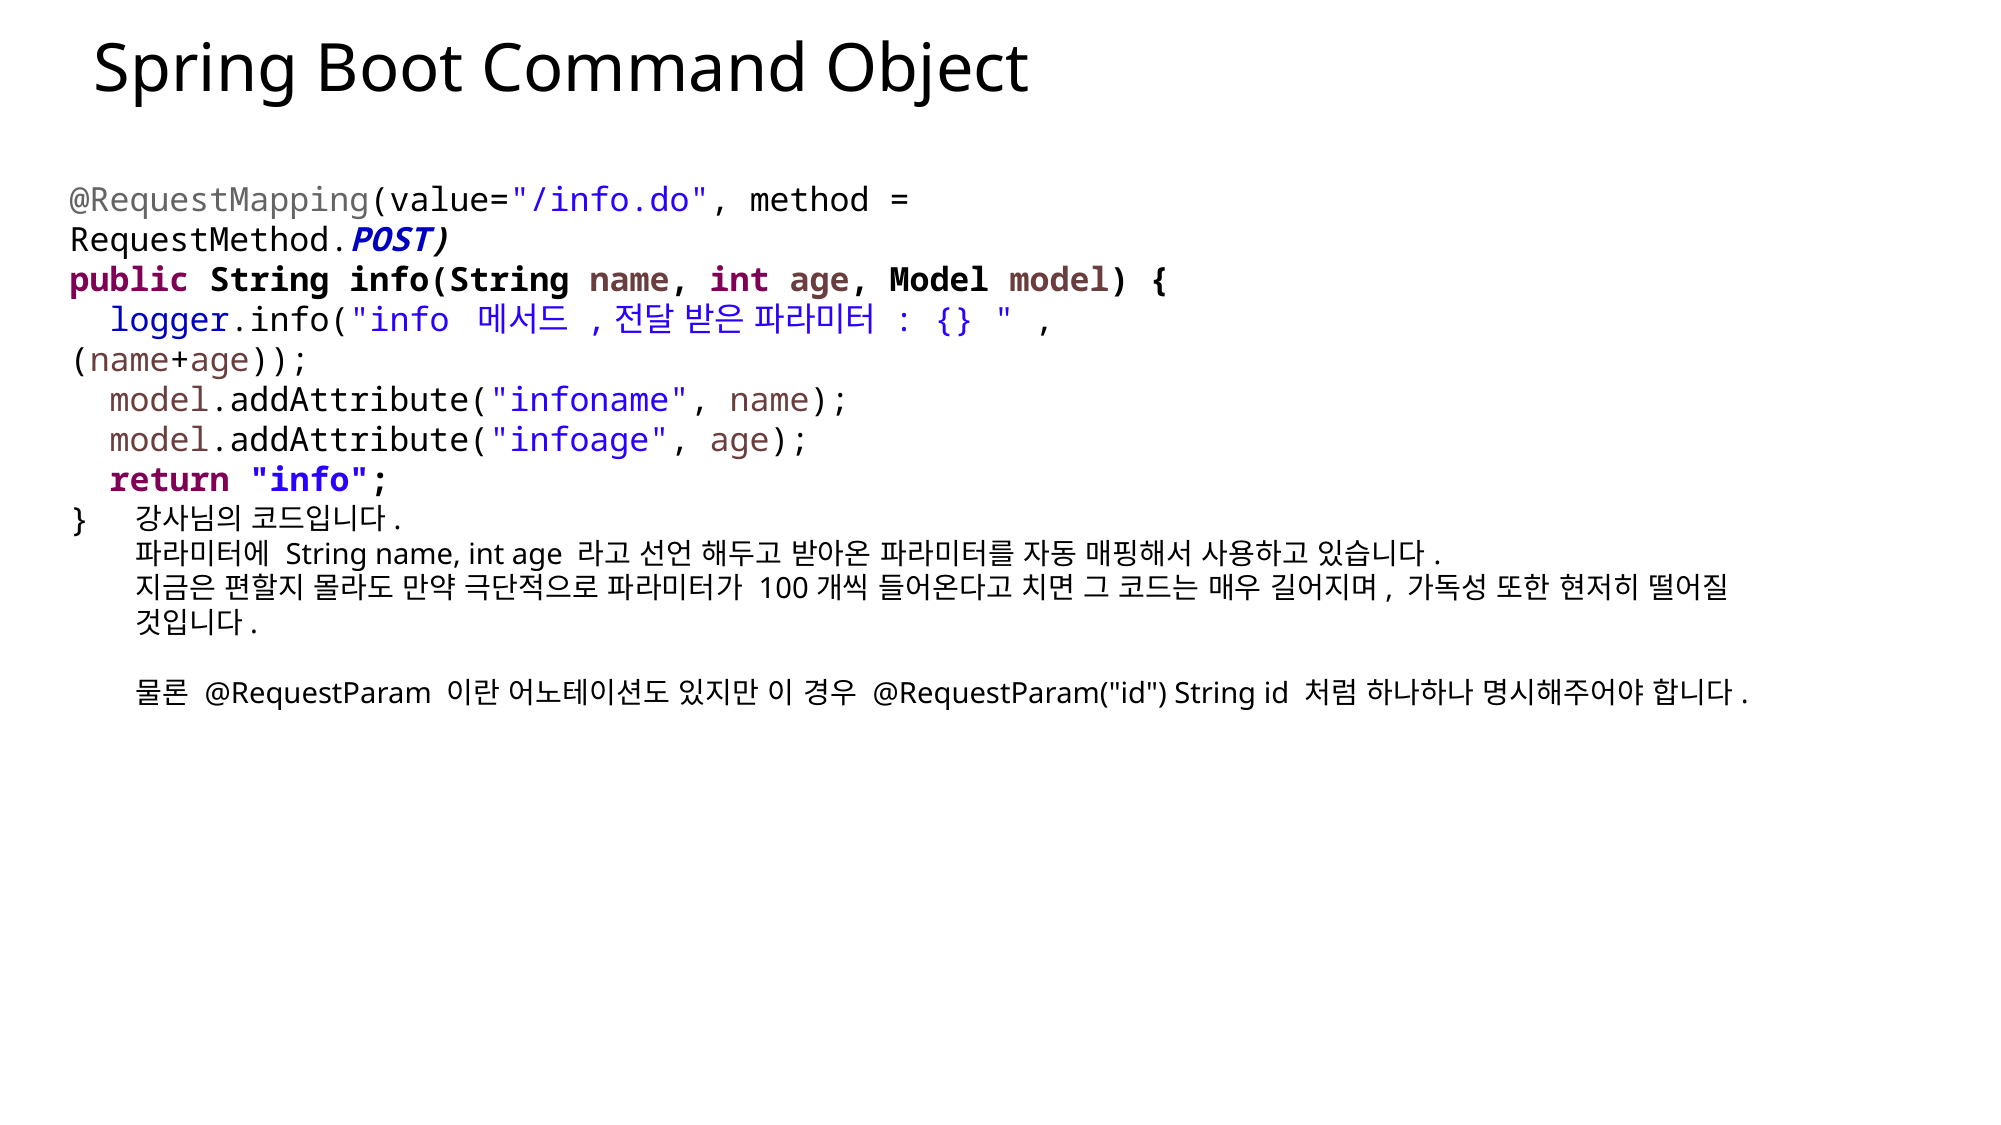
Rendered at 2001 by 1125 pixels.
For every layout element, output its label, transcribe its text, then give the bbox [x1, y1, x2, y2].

text_box @RequestMapping(value="/info.do", method = RequestMethod.POST) public String info(String name, int age, Model model) { logger.info("info 메서드 ,전달 받은 파라미터 : {} " , (name+age)); model.addAttribute("infoname", name); model.addAttribute("infoage", age); return "info"; } [54, 171, 1317, 546]
text_box Spring Boot Command Object [79, 17, 1046, 112]
text_box 강사님의 코드입니다. 파라미터에 String name, int age 라고 선언 해두고 받아온 파라미터를 자동 매핑해서 사용하고 있습니다. 지금은 편할지 몰라도 만약 극단적으로 파라미터가 100개씩 들어온다고 치면 그 코드는 매우 길어지며, 가독성 또한 현저히 떨어질 것입니다. 물론 @RequestParam 이란 어노테이션도 있지만 이 경우 @RequestParam("id") String id 처럼 하나하나 명시해주어야 합니다. [120, 492, 1764, 718]
